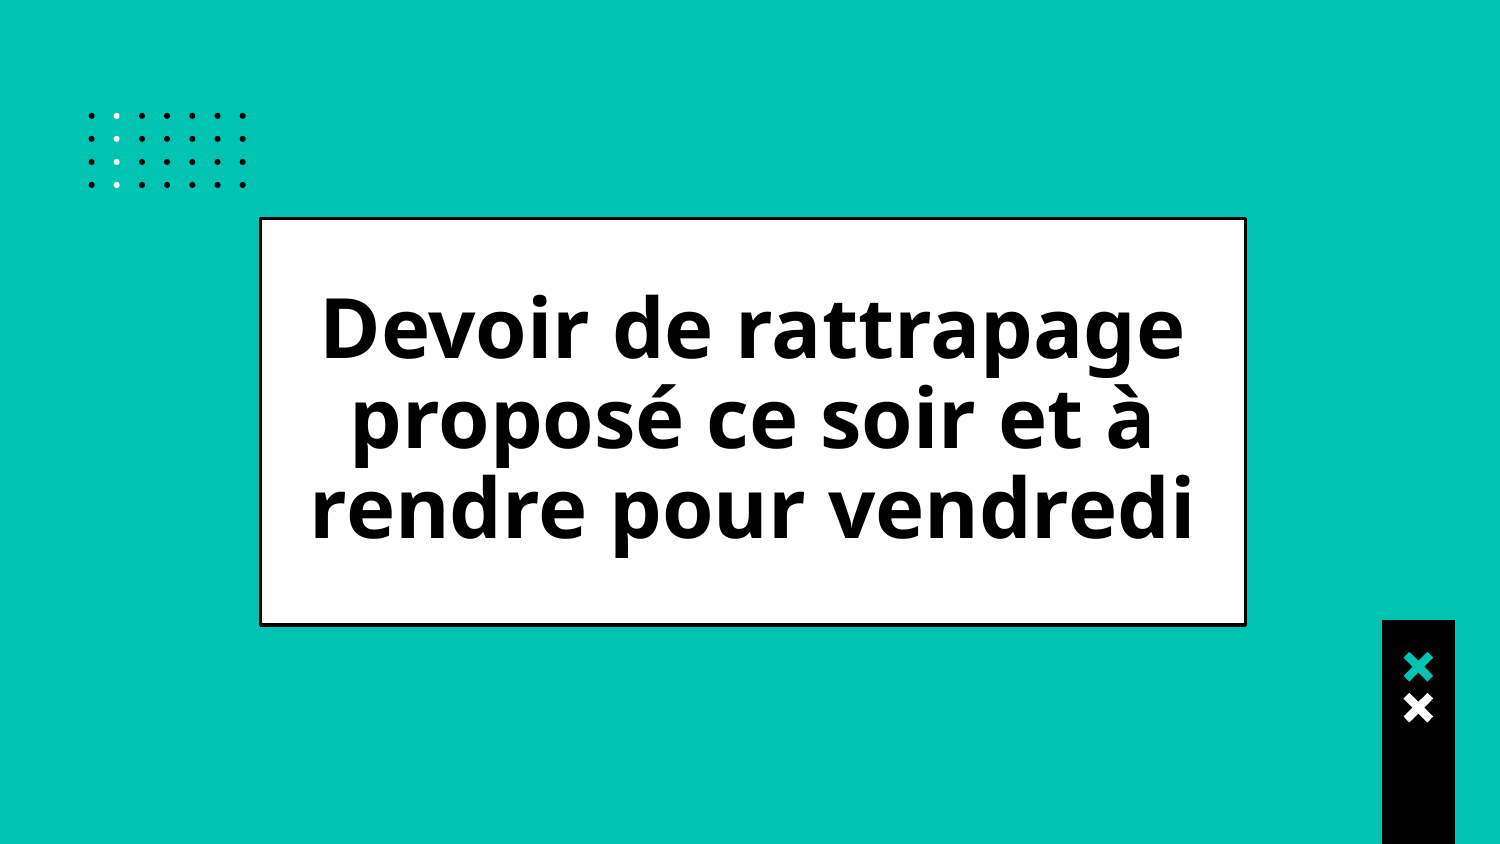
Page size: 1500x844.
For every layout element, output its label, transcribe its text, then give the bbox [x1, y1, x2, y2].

title Devoir de rattrapage proposé ce soir et à rendre pour vendredi [259, 217, 1247, 627]
